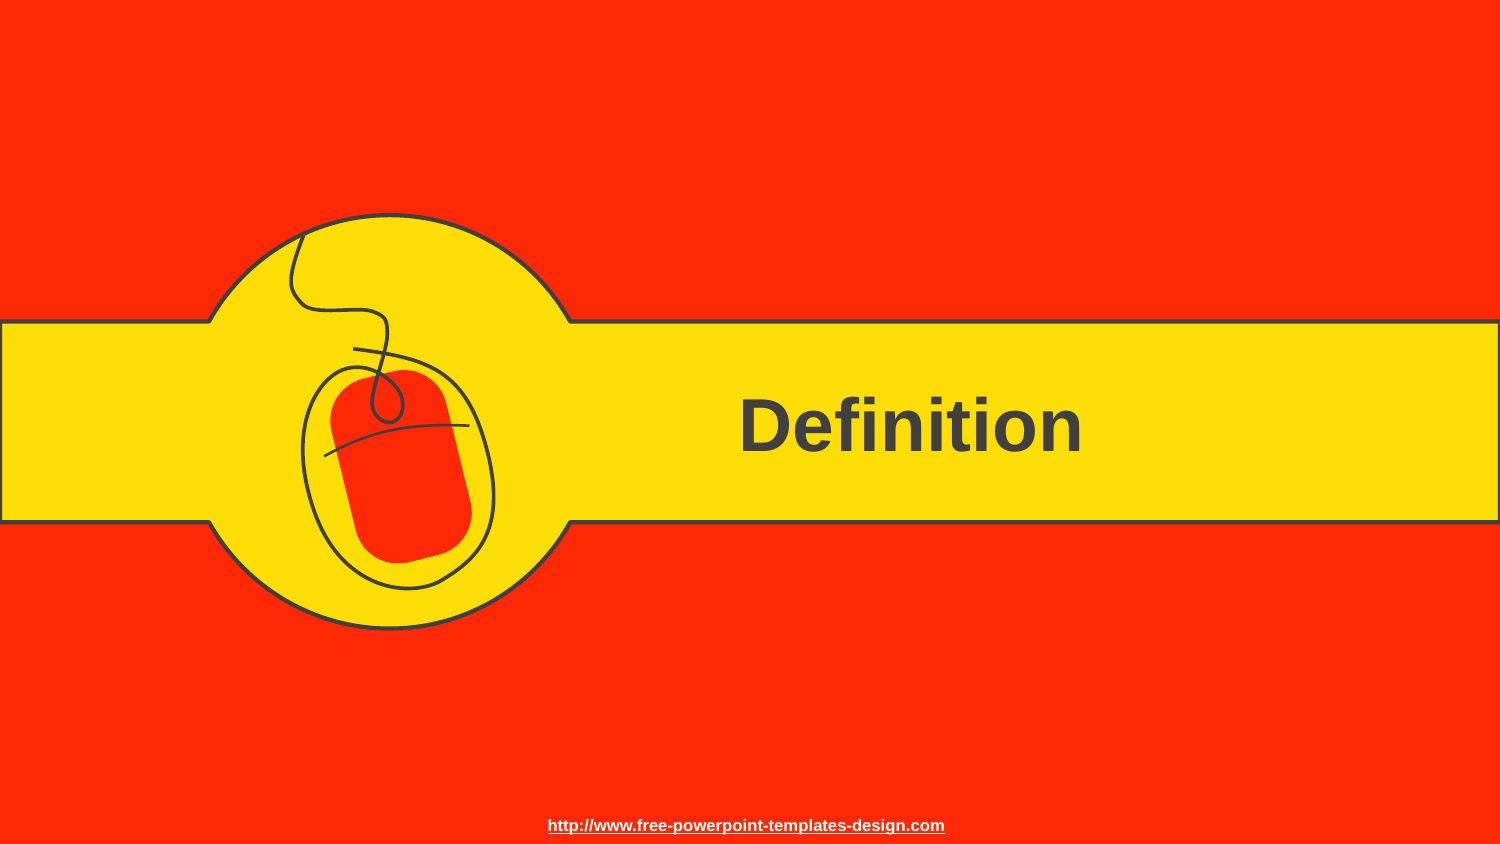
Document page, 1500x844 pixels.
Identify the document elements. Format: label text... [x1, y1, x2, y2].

text_box http://www.free-powerpoint-templates-design.com [0, 807, 1497, 843]
list Definition [723, 374, 1500, 470]
